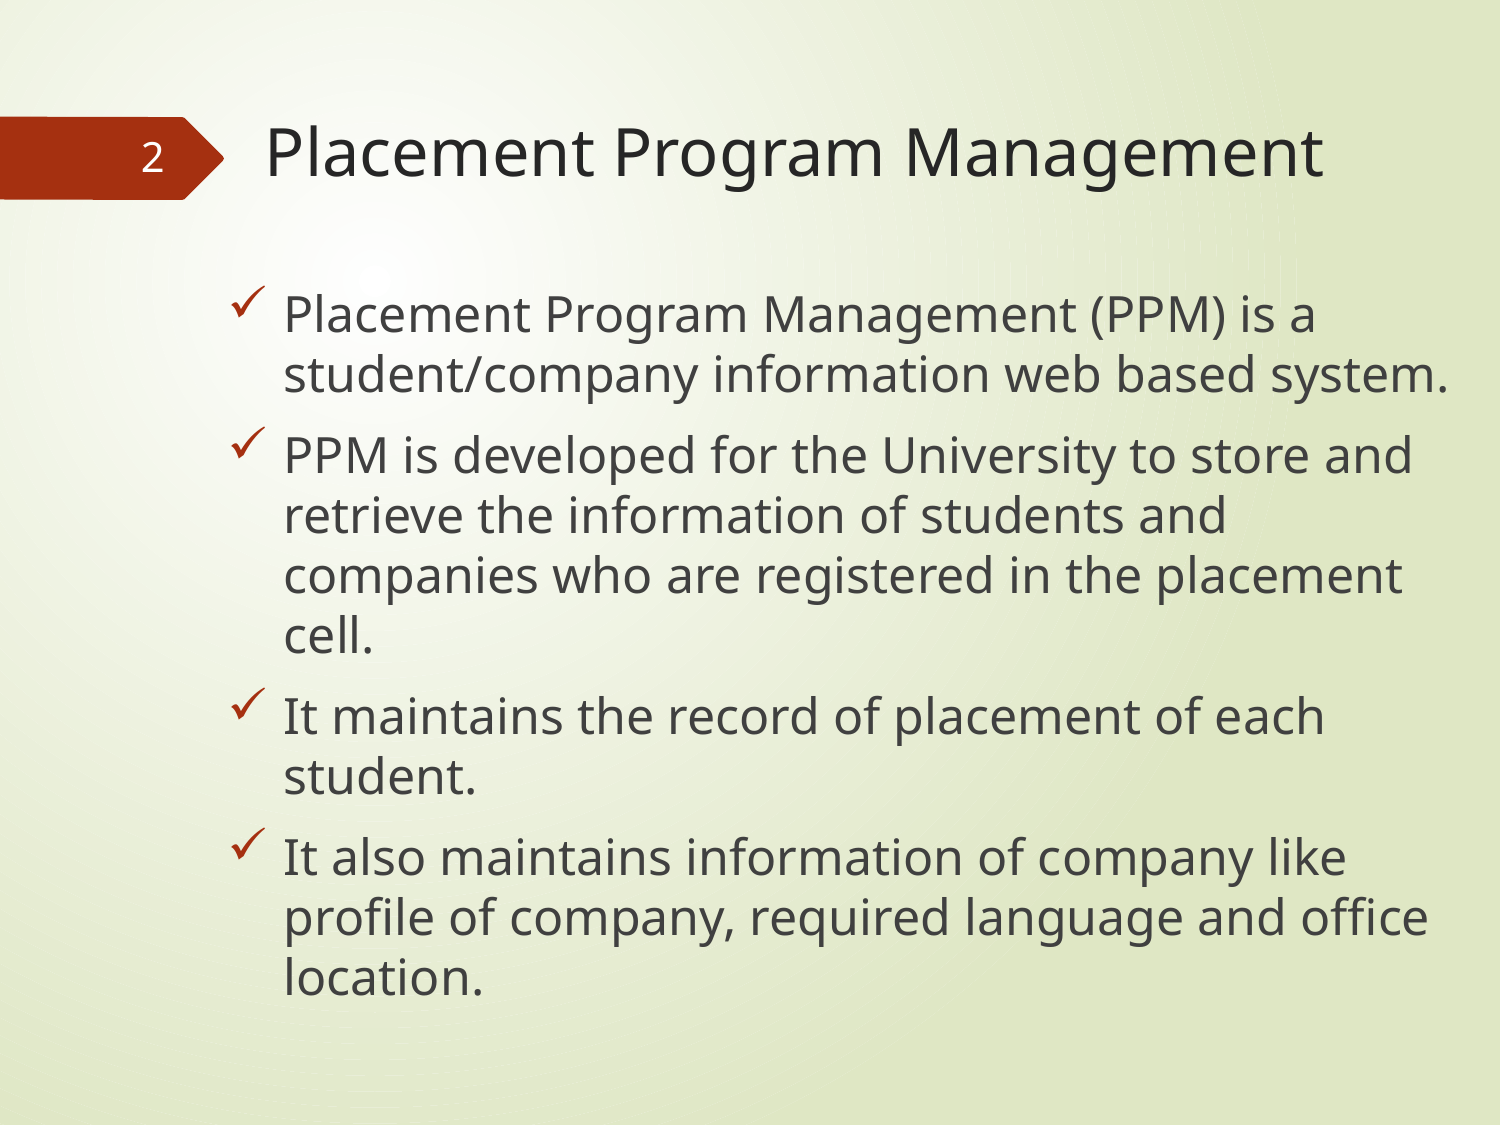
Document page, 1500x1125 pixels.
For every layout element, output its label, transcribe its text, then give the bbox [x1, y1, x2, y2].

list Placement Program Management (PPM) is a student/company information web based system. PPM is developed for the University to store and retrieve the information of students and companies who are registered in the placement cell. It maintains the record of placement of each student. It also maintains information of company like profile of company, required language and office location. [212, 275, 1475, 1038]
title Placement Program Management [249, 102, 1475, 275]
slide_number 2 [83, 129, 180, 190]
